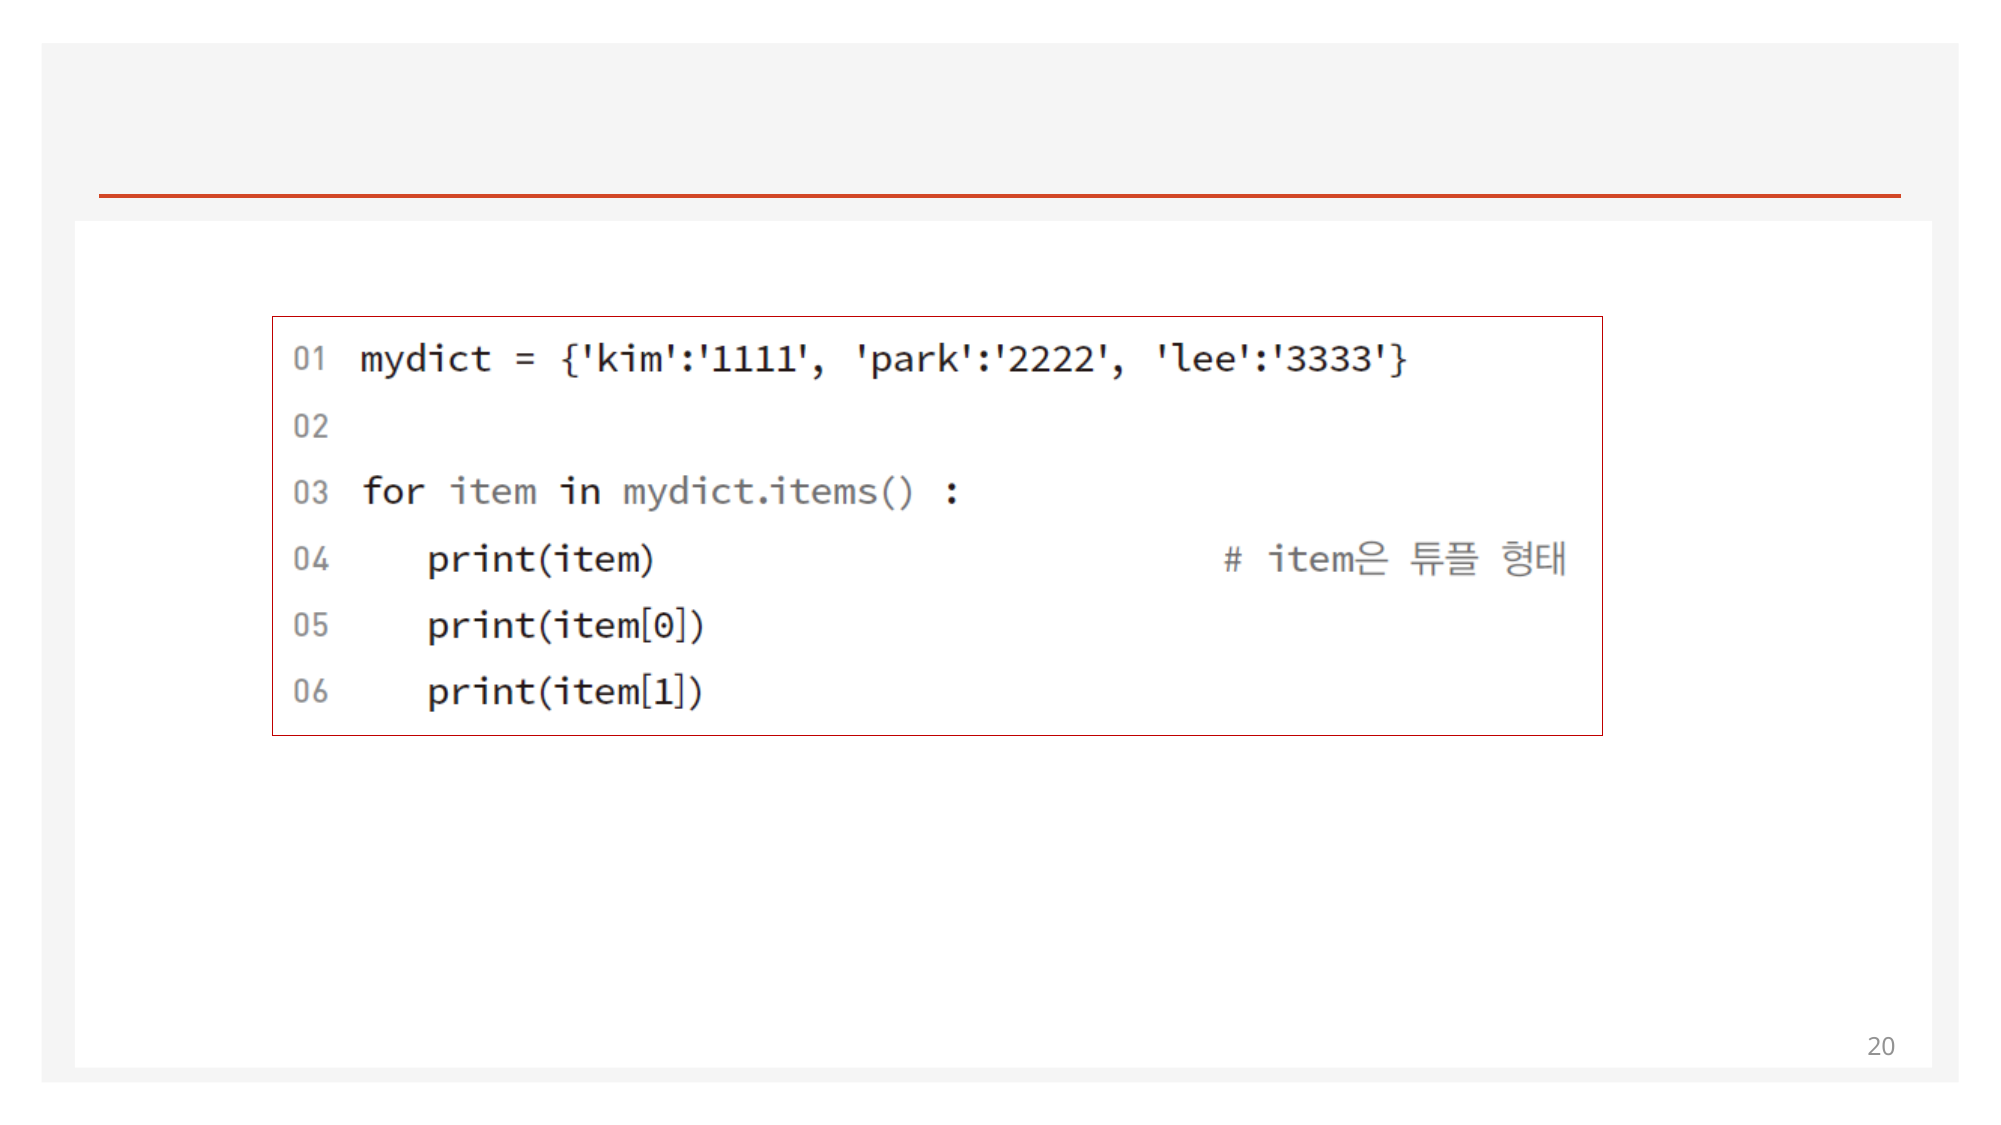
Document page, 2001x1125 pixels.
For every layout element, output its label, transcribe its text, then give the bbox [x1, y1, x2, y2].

picture [272, 316, 1603, 736]
slide_number 20 [1373, 1017, 1911, 1078]
